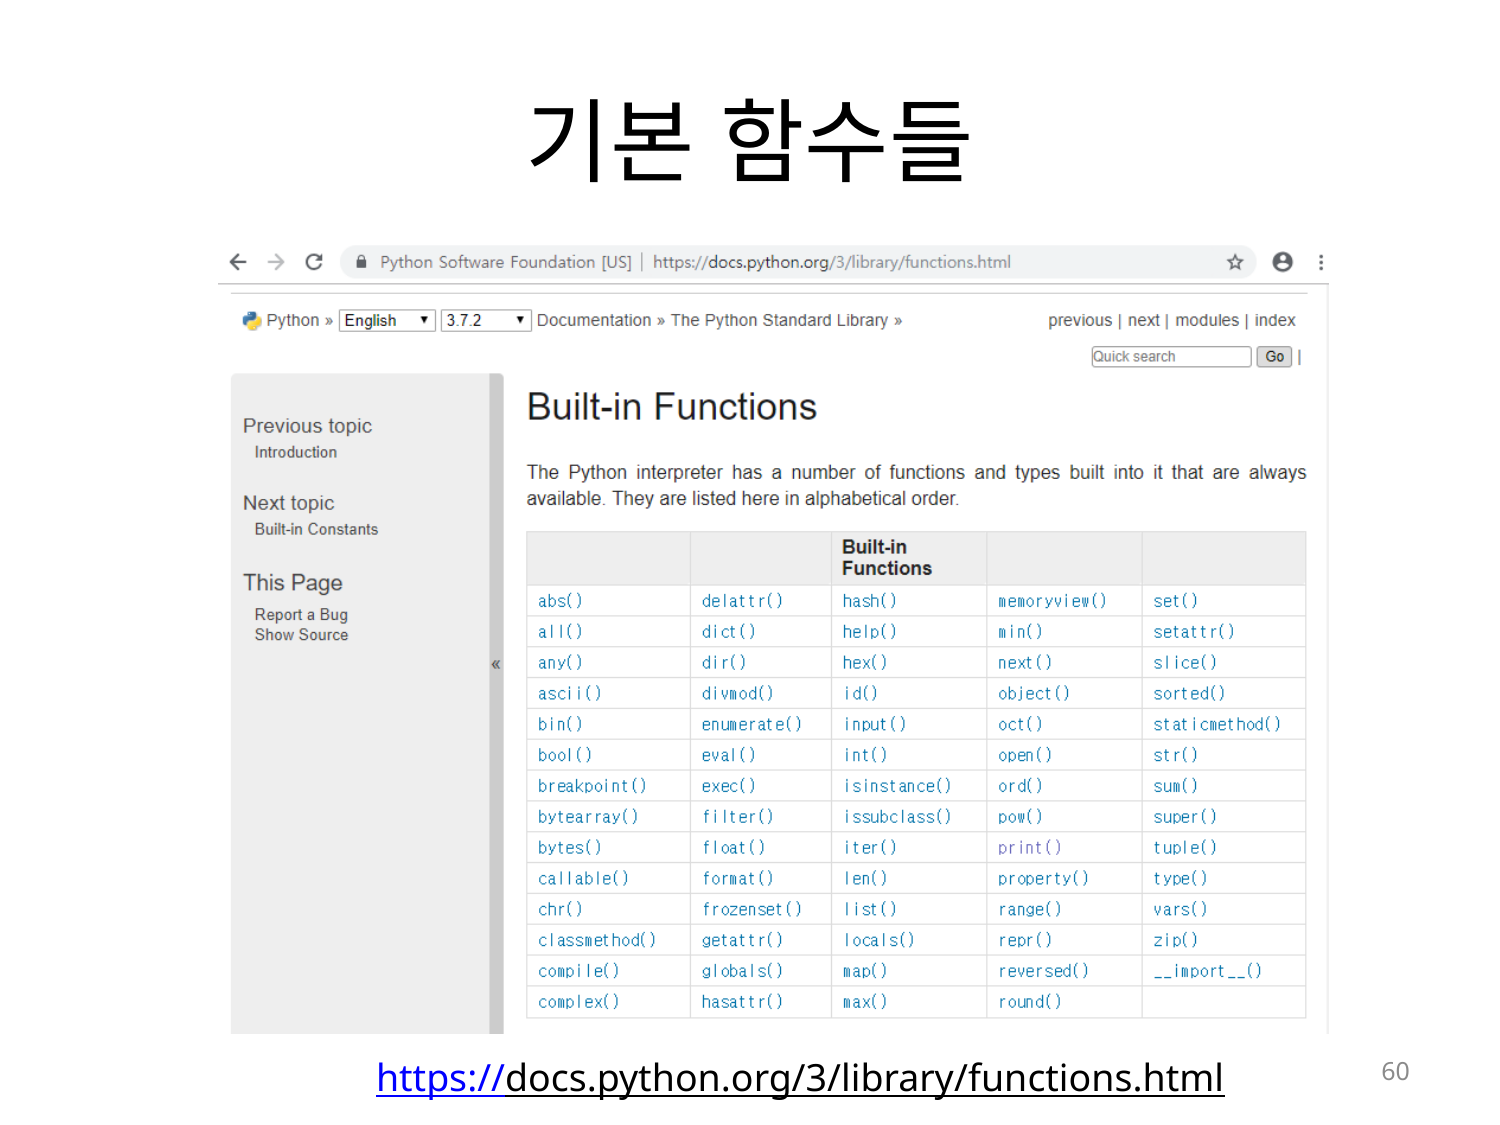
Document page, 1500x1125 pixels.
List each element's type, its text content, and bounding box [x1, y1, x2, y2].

slide_number 60 [1074, 1042, 1425, 1103]
title 기본 함수들 [75, 45, 1425, 233]
picture [218, 243, 1329, 1035]
text_box https://docs.python.org/3/library/functions.html [361, 1046, 1250, 1113]
